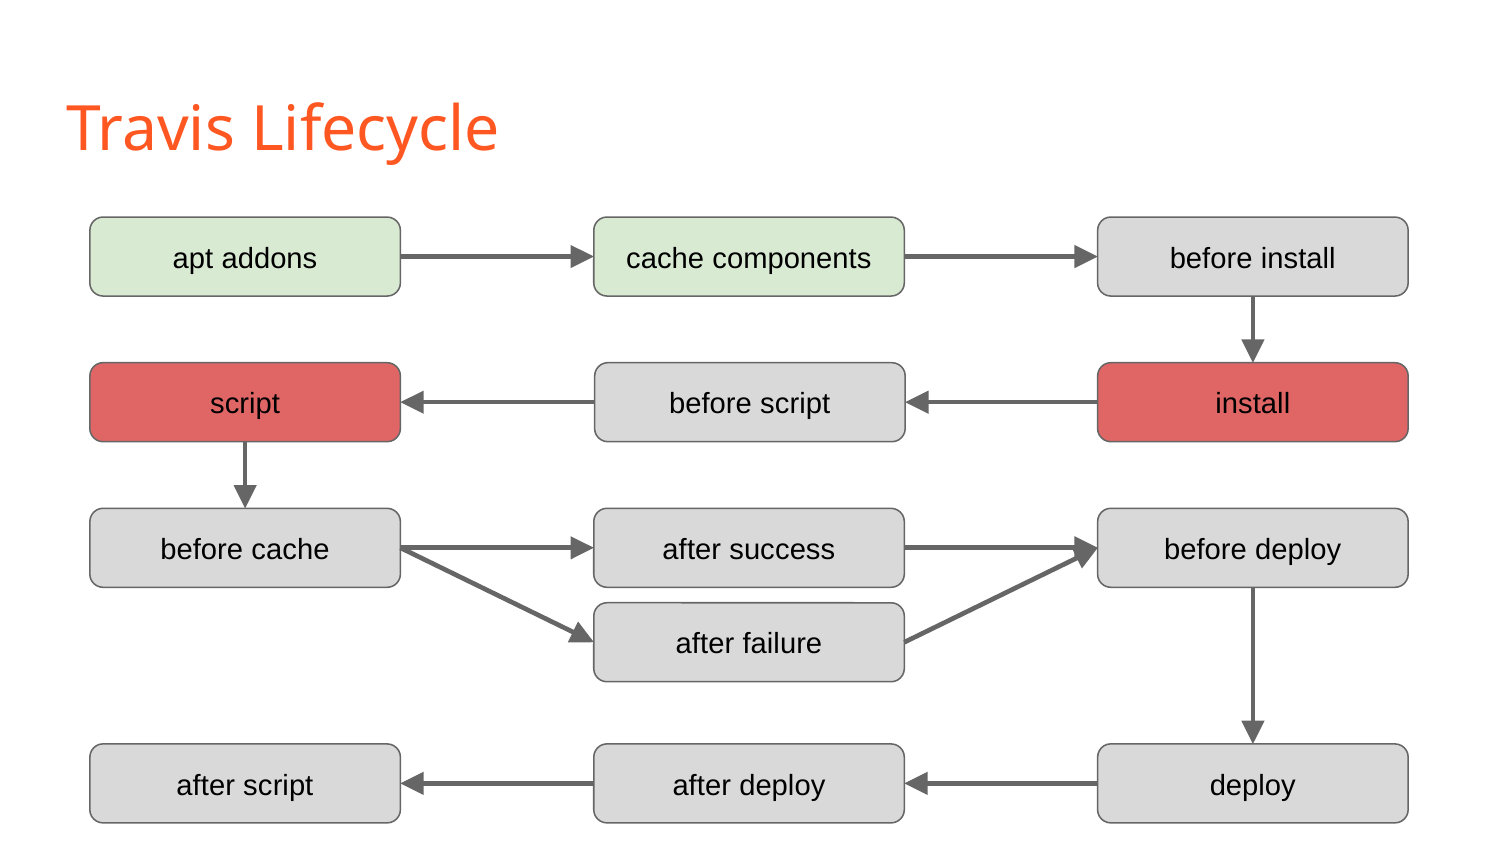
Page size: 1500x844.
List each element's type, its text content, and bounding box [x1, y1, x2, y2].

text_box before cache [89, 508, 401, 588]
text_box deploy [1097, 743, 1409, 823]
text_box before install [1097, 217, 1409, 297]
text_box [904, 553, 1098, 643]
text_box before deploy [1097, 508, 1409, 588]
text_box after script [89, 743, 401, 823]
text_box script [89, 362, 401, 442]
text_box after failure [593, 602, 905, 682]
text_box after deploy [593, 743, 905, 823]
text_box apt addons [89, 217, 401, 297]
text_box after success [593, 508, 905, 588]
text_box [400, 547, 595, 643]
text_box install [1097, 362, 1409, 442]
title Travis Lifecycle [51, 72, 1449, 167]
text_box before script [594, 362, 906, 442]
text_box cache components [593, 217, 905, 297]
